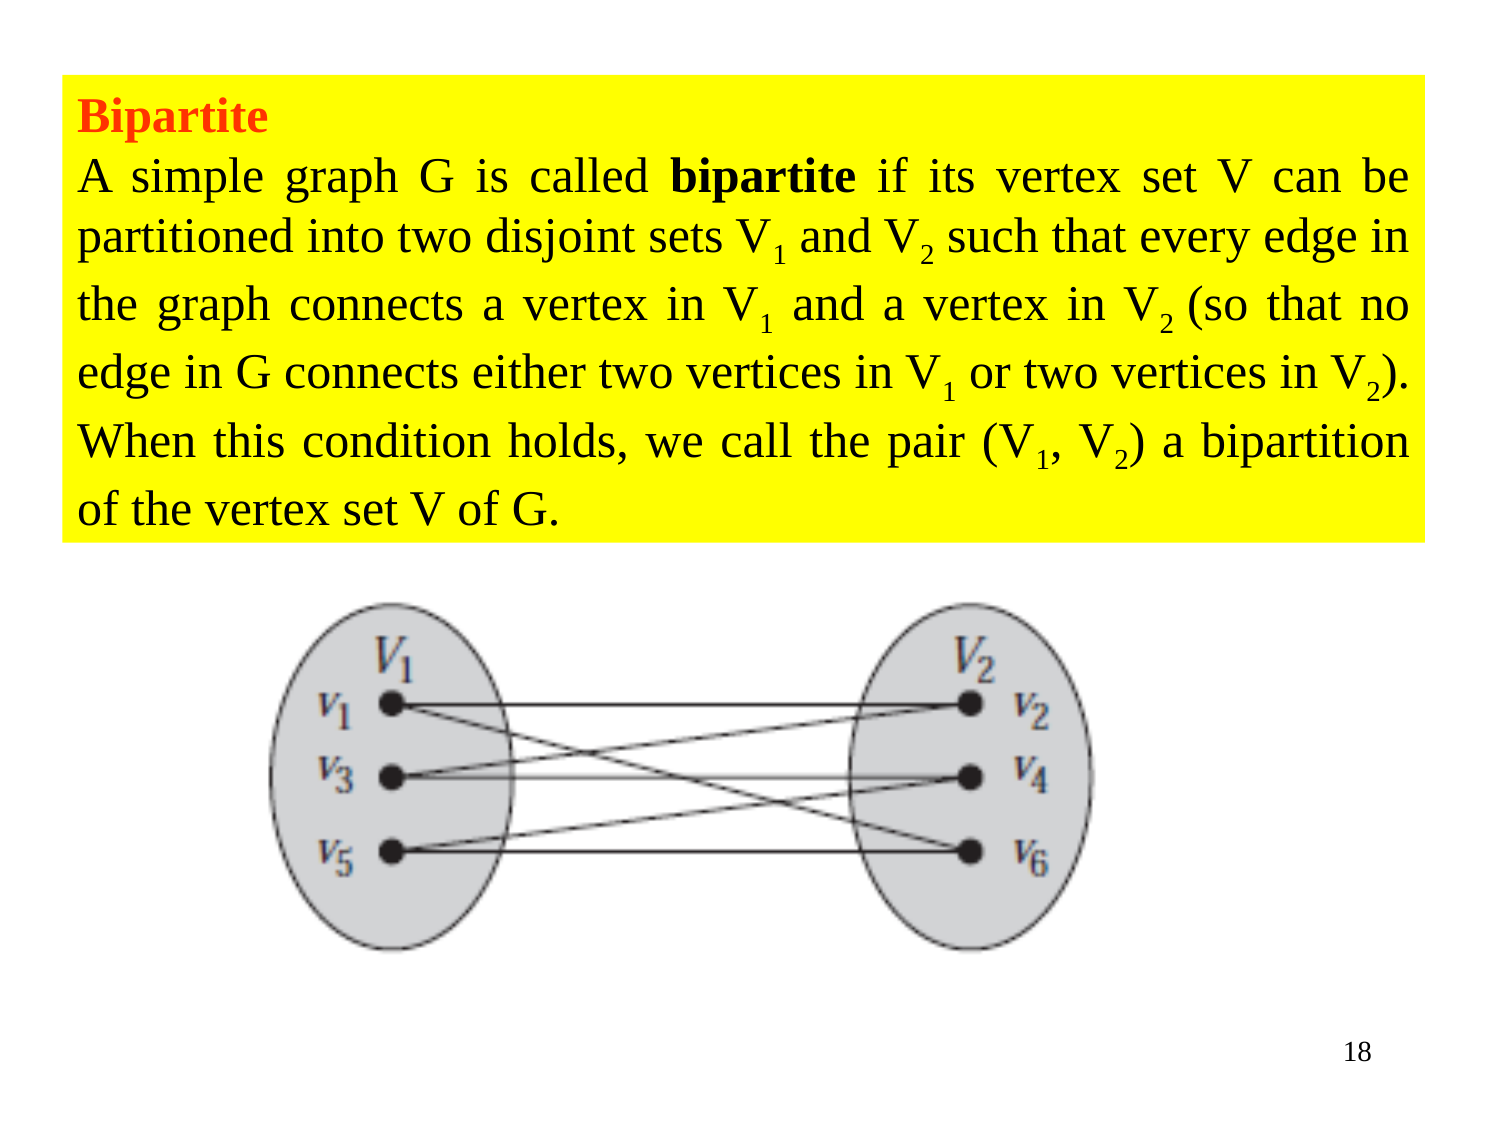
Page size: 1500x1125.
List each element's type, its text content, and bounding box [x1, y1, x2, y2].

slide_number 18 [1074, 1024, 1388, 1101]
picture [237, 574, 1116, 988]
text_box Bipartite A simple graph G is called bipartite if its vertex set V can be partitioned into two disjoint sets V1 and V2 such that every edge in the graph connects a vertex in V1 and a vertex in V2 (so that no edge in G connects either two vertices in V1 or two vertices in V2). When this condition holds, we call the pair (V1, V2) a bipartition of the vertex set V of G. [62, 74, 1425, 543]
